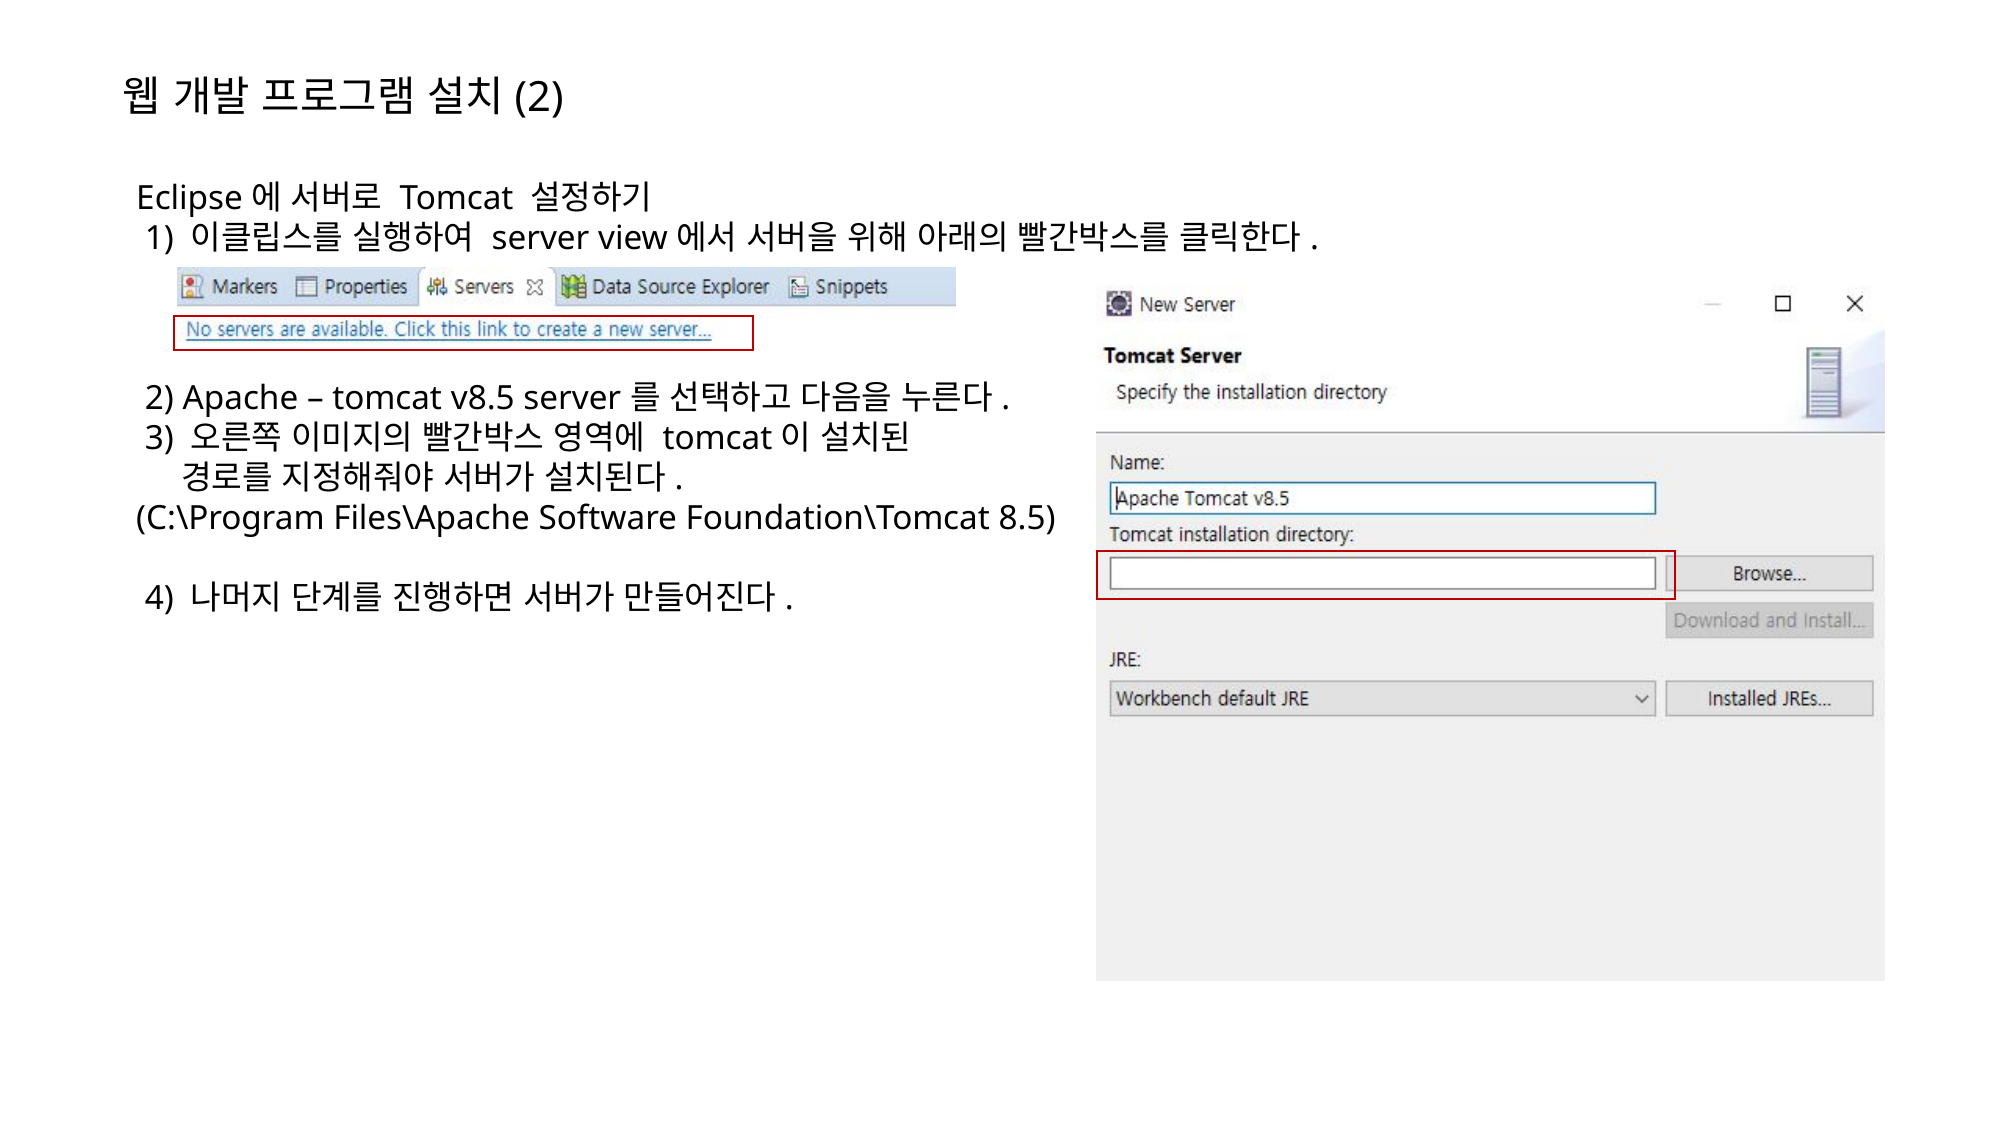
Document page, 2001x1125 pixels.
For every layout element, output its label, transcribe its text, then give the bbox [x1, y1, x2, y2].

picture [1096, 285, 1885, 981]
picture [177, 267, 956, 371]
text_box [173, 315, 177, 351]
text_box 웹 개발 프로그램 설치(2) [108, 62, 771, 127]
text_box Eclipse에 서버로 Tomcat 설정하기 1) 이클립스를 실행하여 server view에서 서버을 위해 아래의 빨간박스를 클릭한다. 2) Apache – tomcat v8.5 server를 선택하고 다음을 누른다. 3) 오른쪽 이미지의 빨간박스 영역에 tomcat이 설치된 경로를 지정해줘야 서버가 설치된다. (C:\Program Files\Apache Software Foundation\Tomcat 8.5) 4) 나머지 단계를 진행하면 서버가 만들어진다. [121, 169, 1854, 703]
